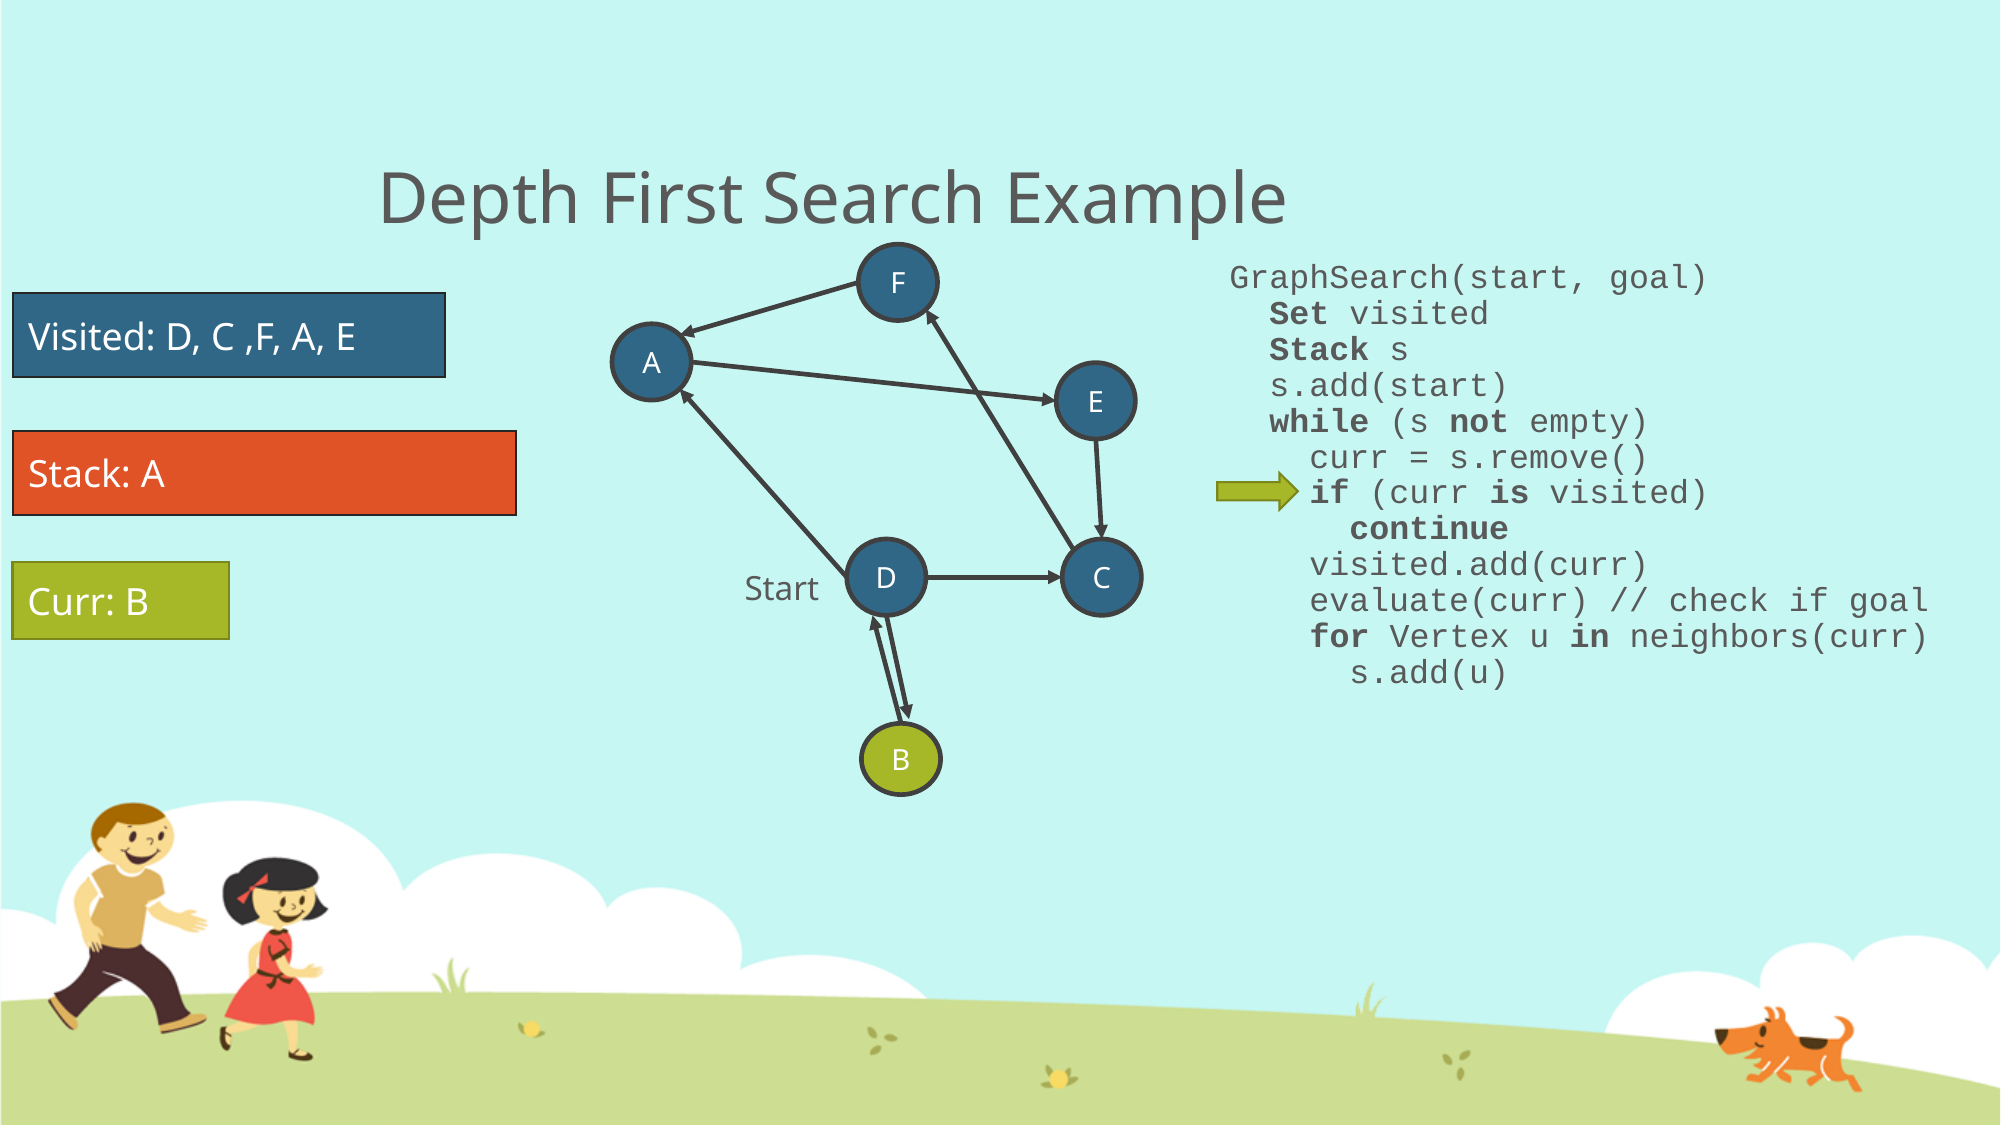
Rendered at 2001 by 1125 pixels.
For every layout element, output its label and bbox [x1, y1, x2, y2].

text_box [12, 430, 517, 516]
picture [0, 0, 2001, 1125]
text_box [11, 561, 230, 640]
list [1206, 252, 2000, 928]
text_box [1216, 470, 1300, 513]
text_box [610, 243, 1143, 796]
title [362, 50, 1900, 247]
text_box [12, 292, 446, 378]
